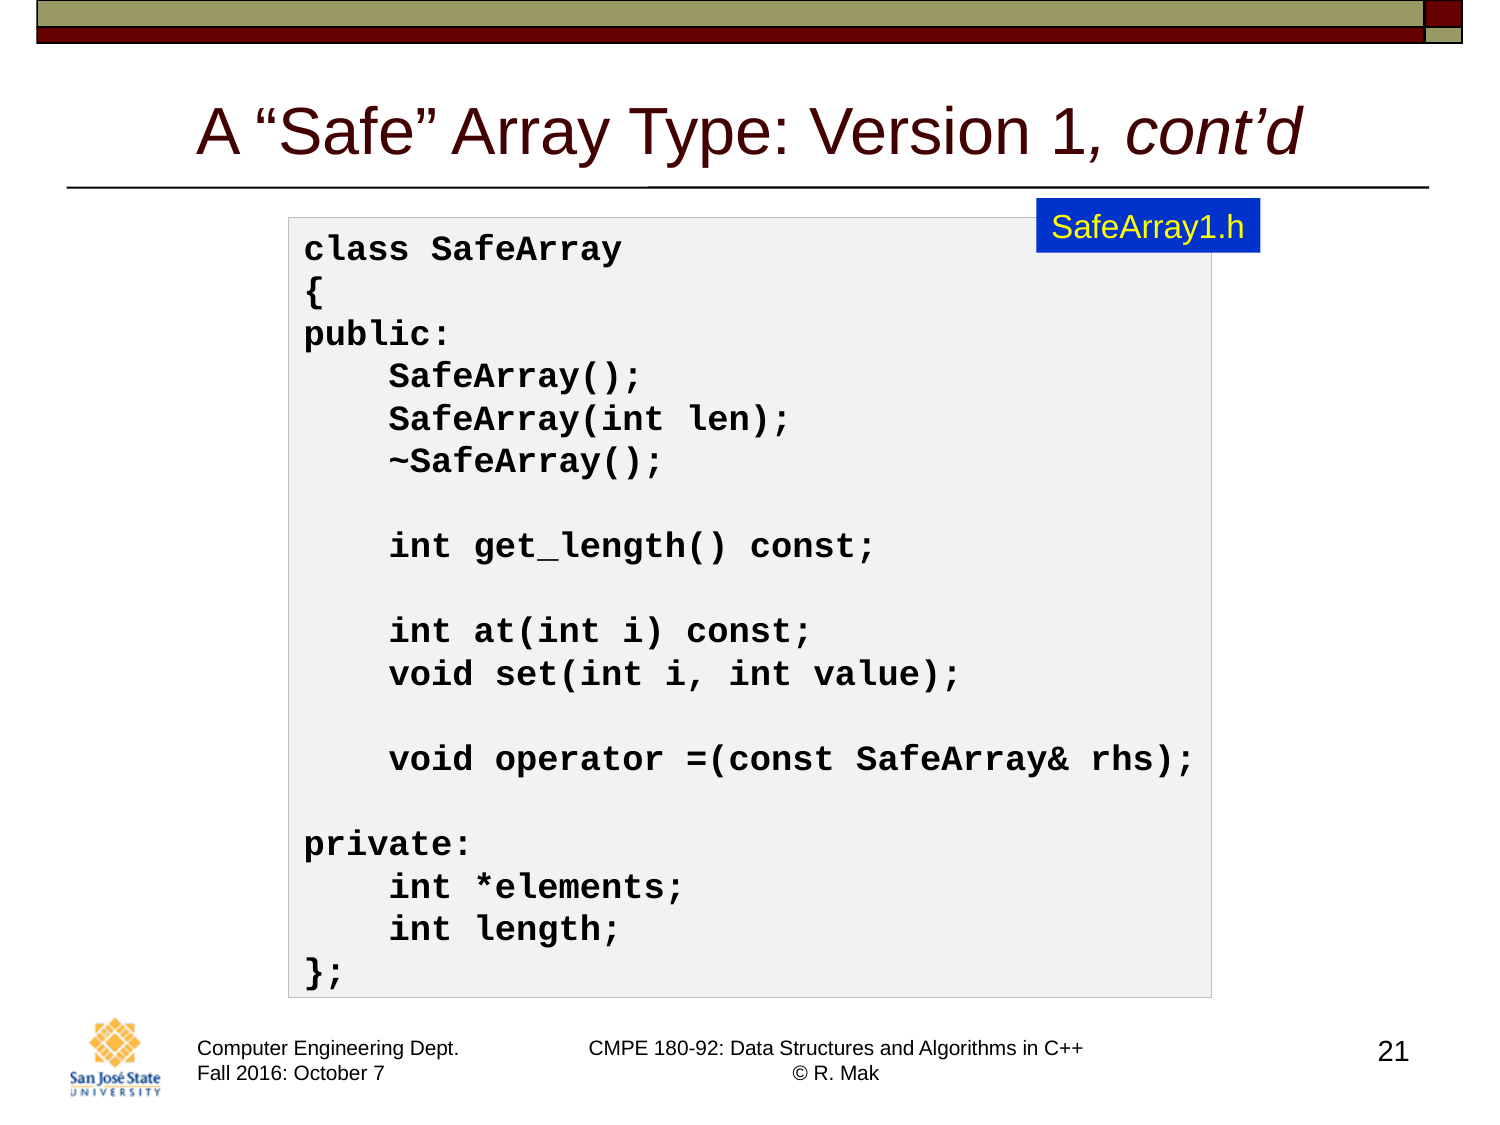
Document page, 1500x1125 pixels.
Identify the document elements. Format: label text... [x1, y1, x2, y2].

text_box SafeArray1.h [1036, 198, 1261, 253]
text_box class SafeArray { public: SafeArray(); SafeArray(int len); ~SafeArray(); int get_length() const; int at(int i) const; void set(int i, int value); void operator =(const SafeArray& rhs); private: int *elements; int length; }; [288, 217, 1212, 998]
title A “Safe” Array Type: Version 1, cont’d [75, 67, 1425, 175]
picture [60, 1012, 166, 1112]
slide_number 21 [1112, 1025, 1425, 1100]
